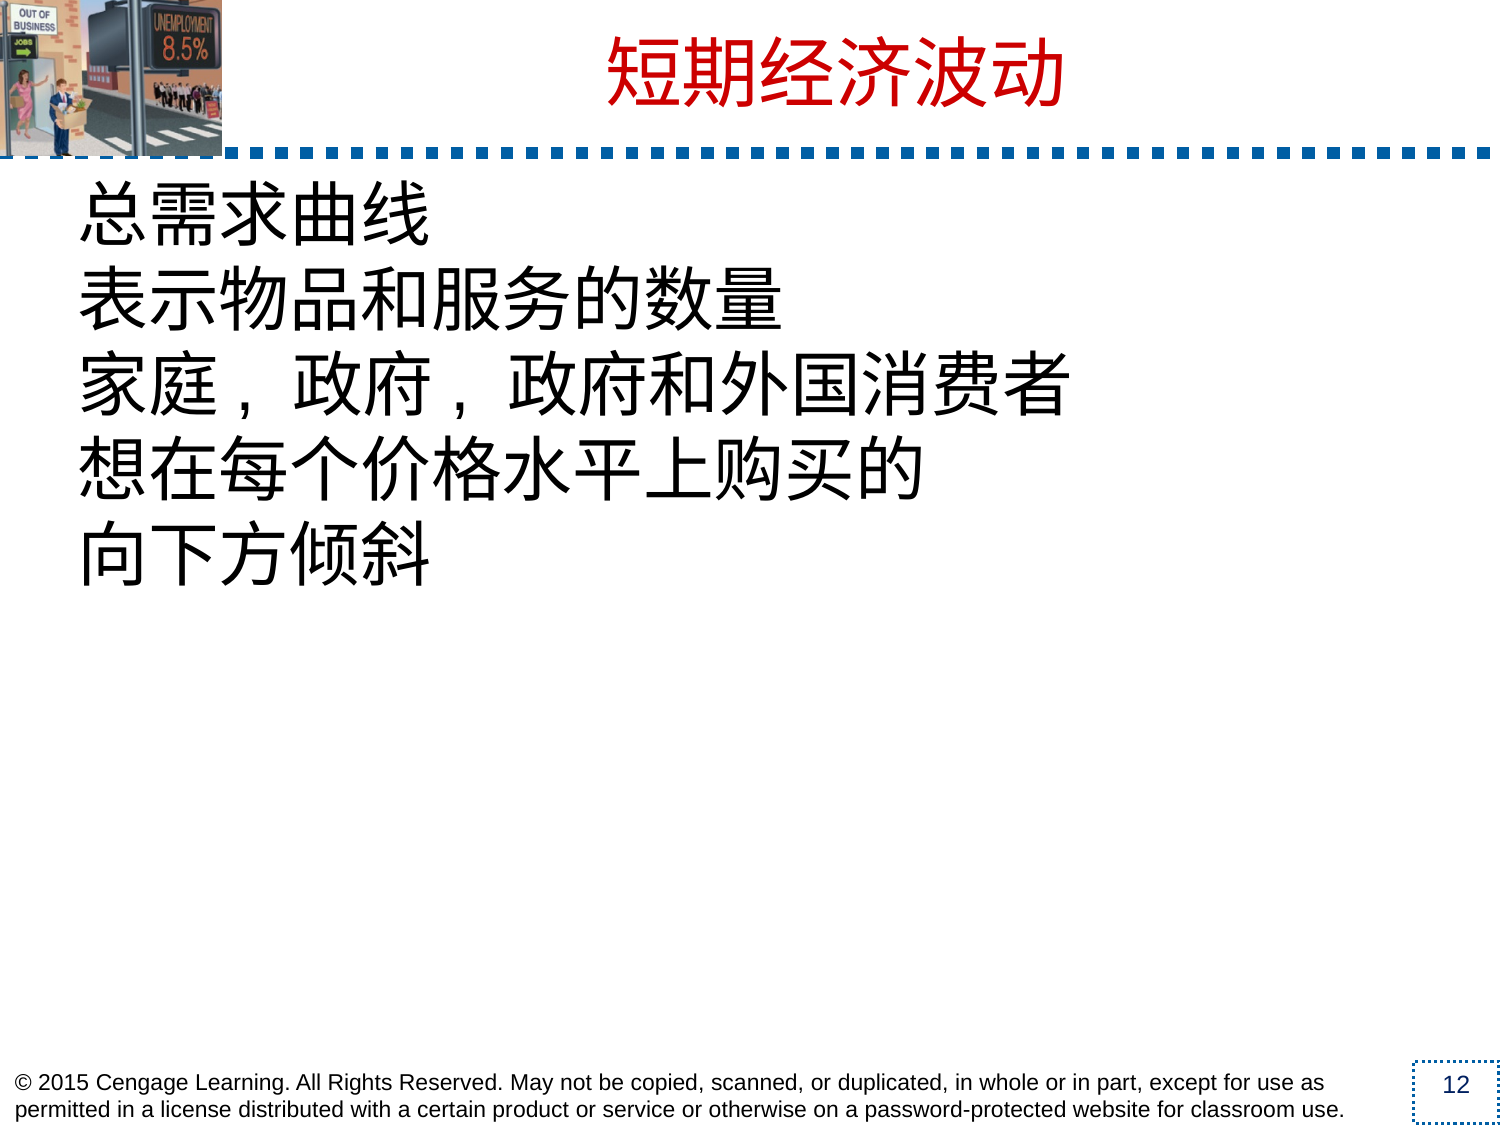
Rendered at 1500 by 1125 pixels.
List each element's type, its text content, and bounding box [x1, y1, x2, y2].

text_box [1413, 1061, 1500, 1124]
text_box © 2015 Cengage Learning. All Rights Reserved. May not be copied, scanned, or duplicated, in whole or in part, except for use as permitted in a license distributed with a certain product or service or otherwise on a password-protected website for classroom use. [0, 1065, 1412, 1125]
list 总需求曲线 表示物品和服务的数量 家庭, 政府, 政府和外国消费者 想在每个价格水平上购买的 向下方倾斜 [62, 162, 1448, 1051]
picture [0, 0, 222, 156]
title 短期经济波动 [171, 16, 1500, 159]
